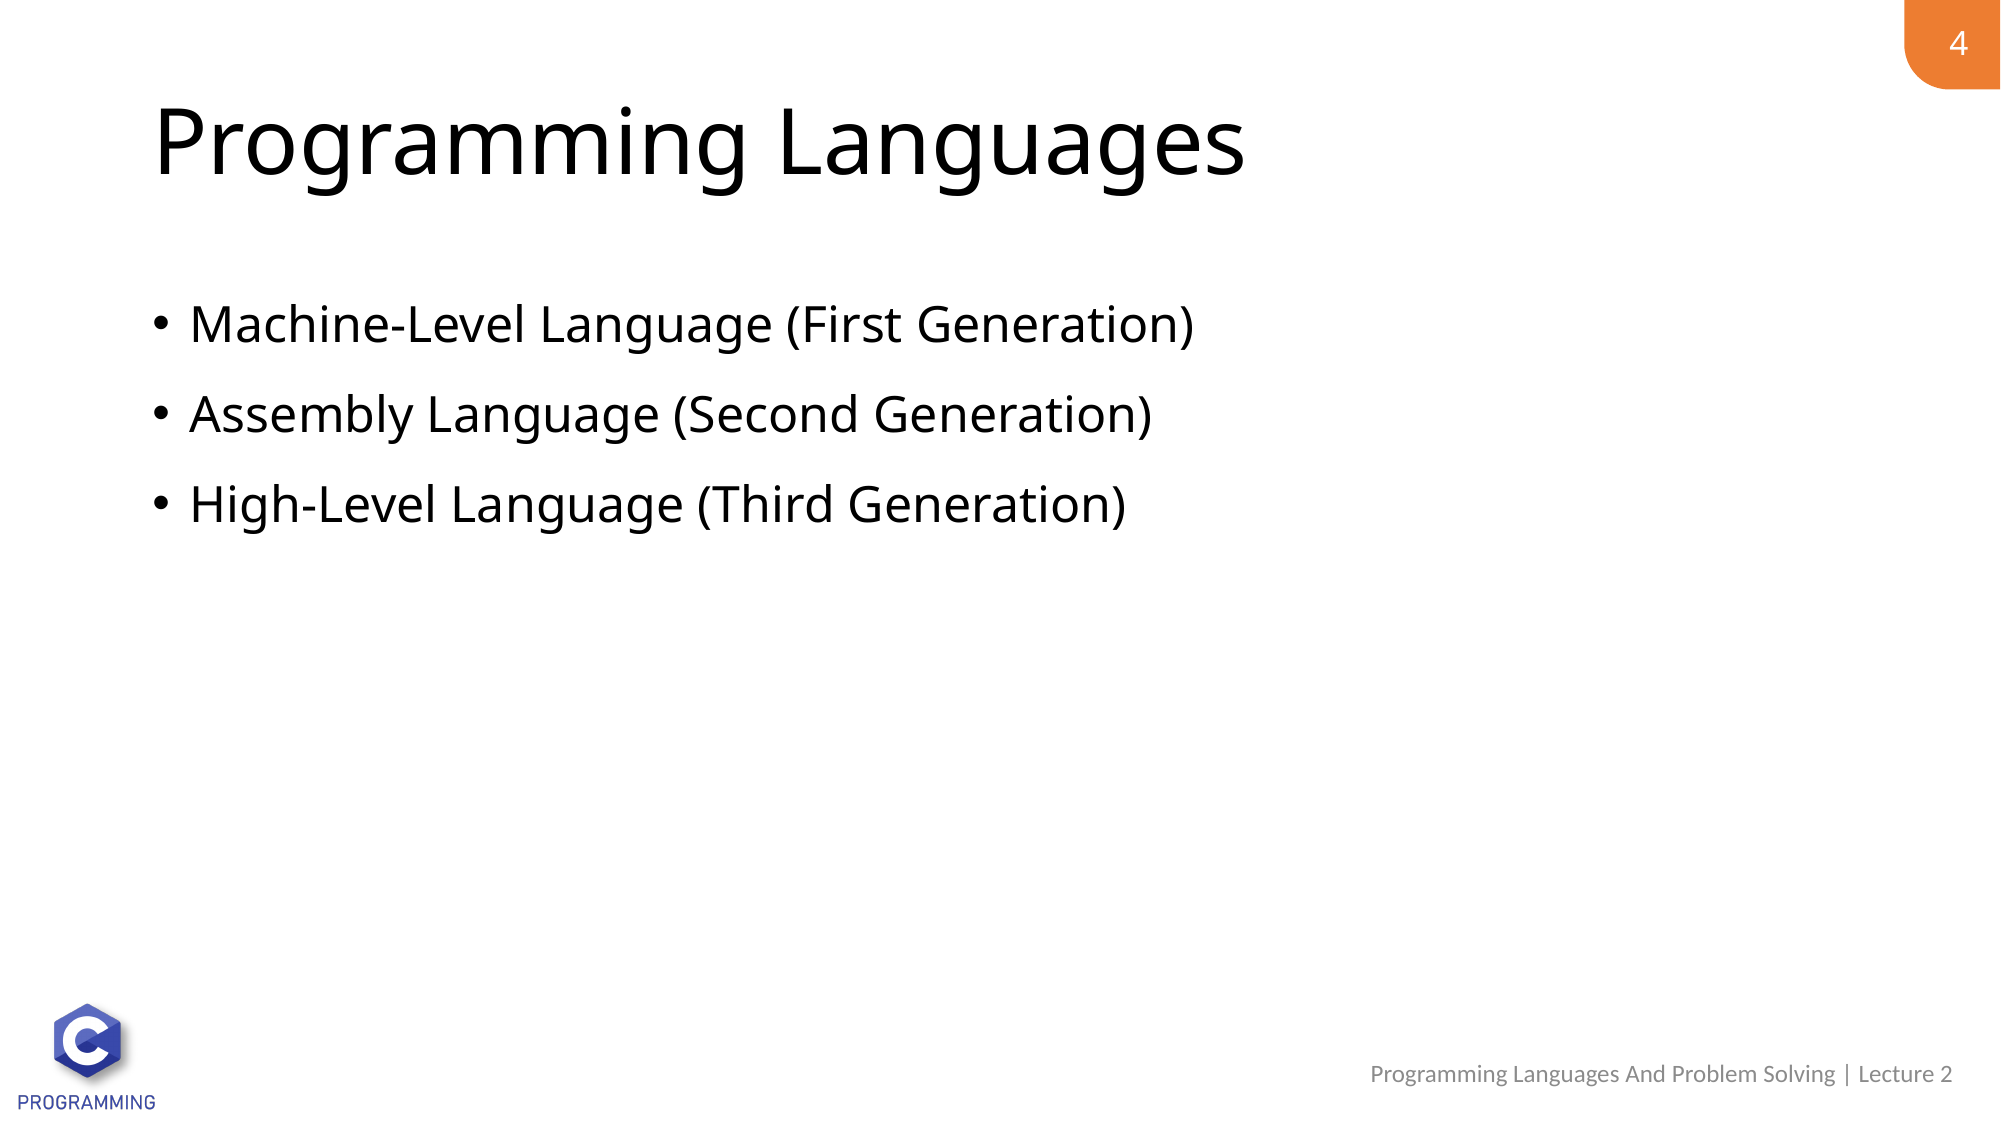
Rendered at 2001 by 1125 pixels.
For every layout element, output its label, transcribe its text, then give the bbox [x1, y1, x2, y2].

footer Programming Languages And Problem Solving | Lecture 2 [1325, 1042, 2000, 1103]
list Machine-Level Language (First Generation) Assembly Language (Second Generation) High-Level Language (Third Generation) [137, 254, 1863, 1014]
title Programming Languages [137, 59, 1863, 231]
slide_number 4 [1887, 14, 1984, 75]
picture [0, 993, 168, 1125]
